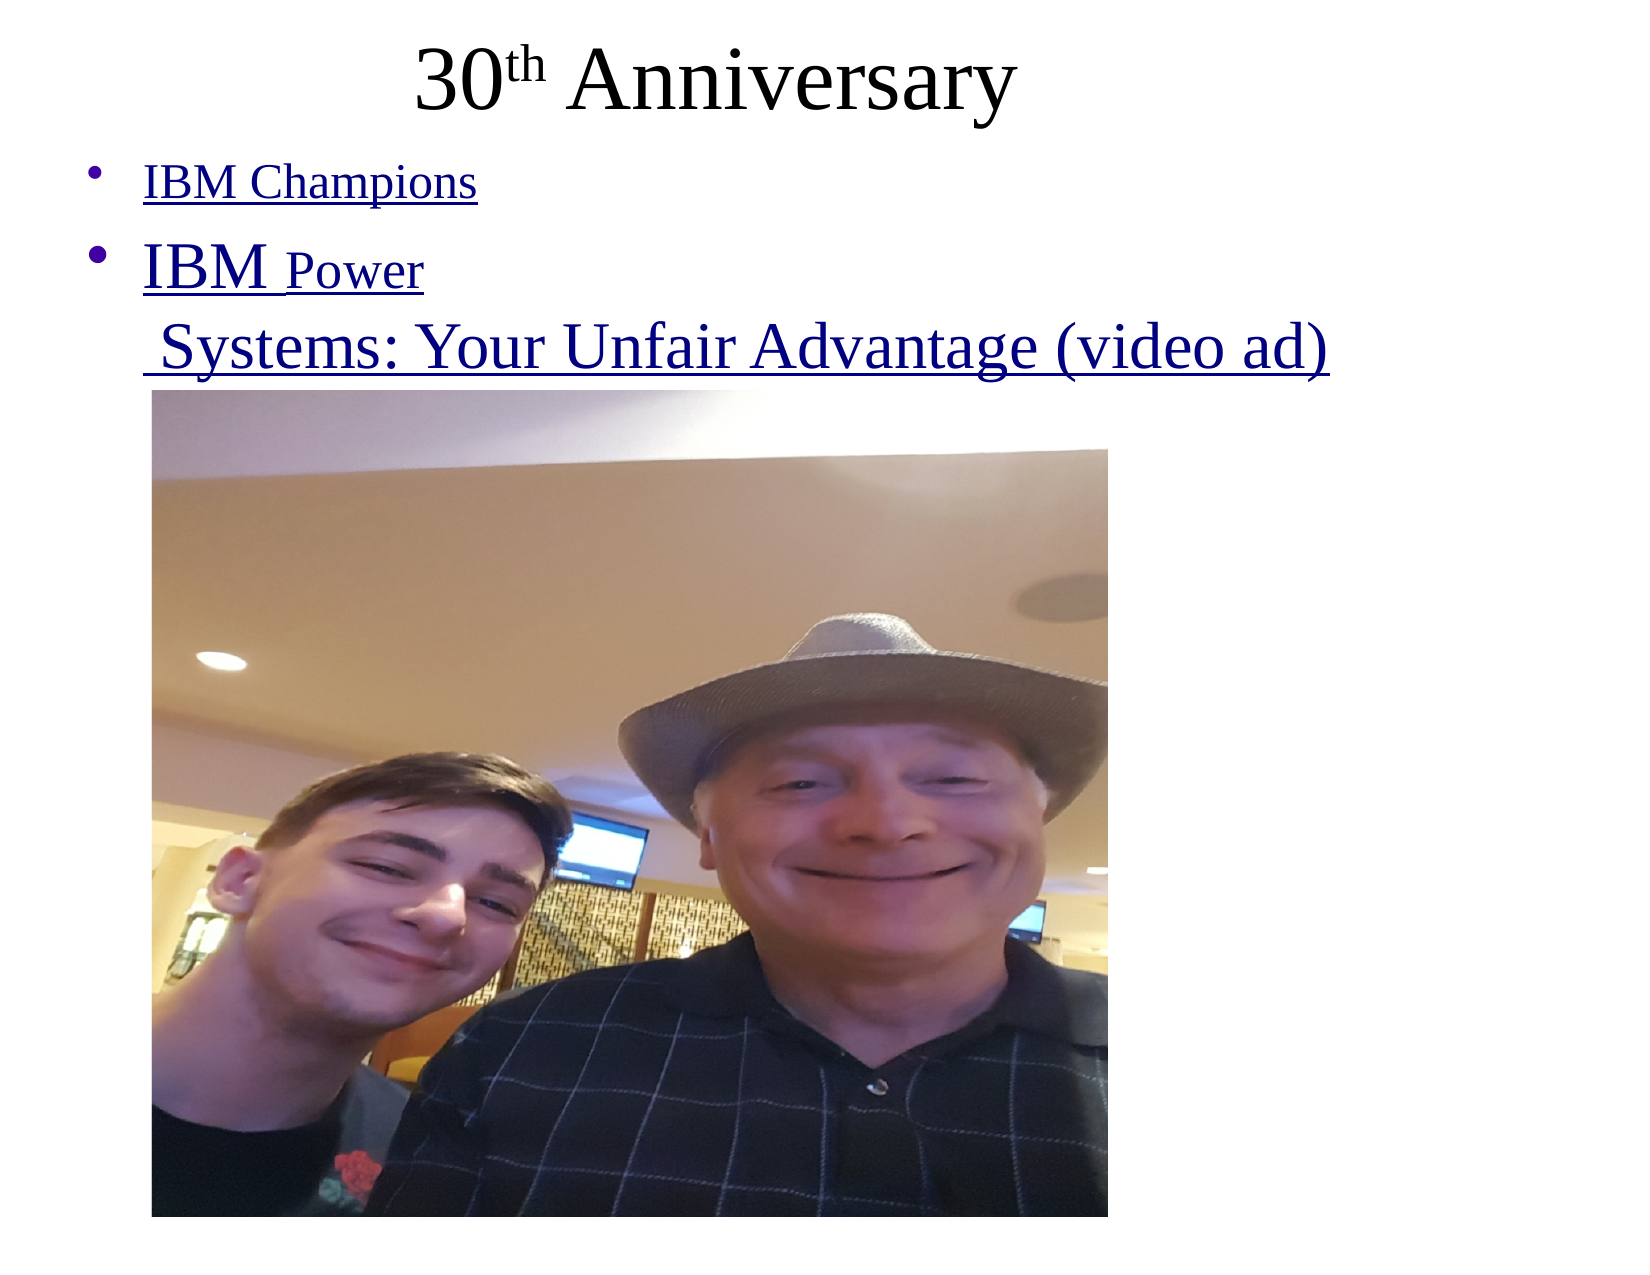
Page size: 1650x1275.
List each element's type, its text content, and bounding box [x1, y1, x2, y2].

title 30th Anniversary [71, 27, 1362, 118]
list IBM Champions IBM Power Systems: Your Unfair Advantage (video ad) [71, 141, 1362, 1004]
picture [152, 324, 1108, 1275]
